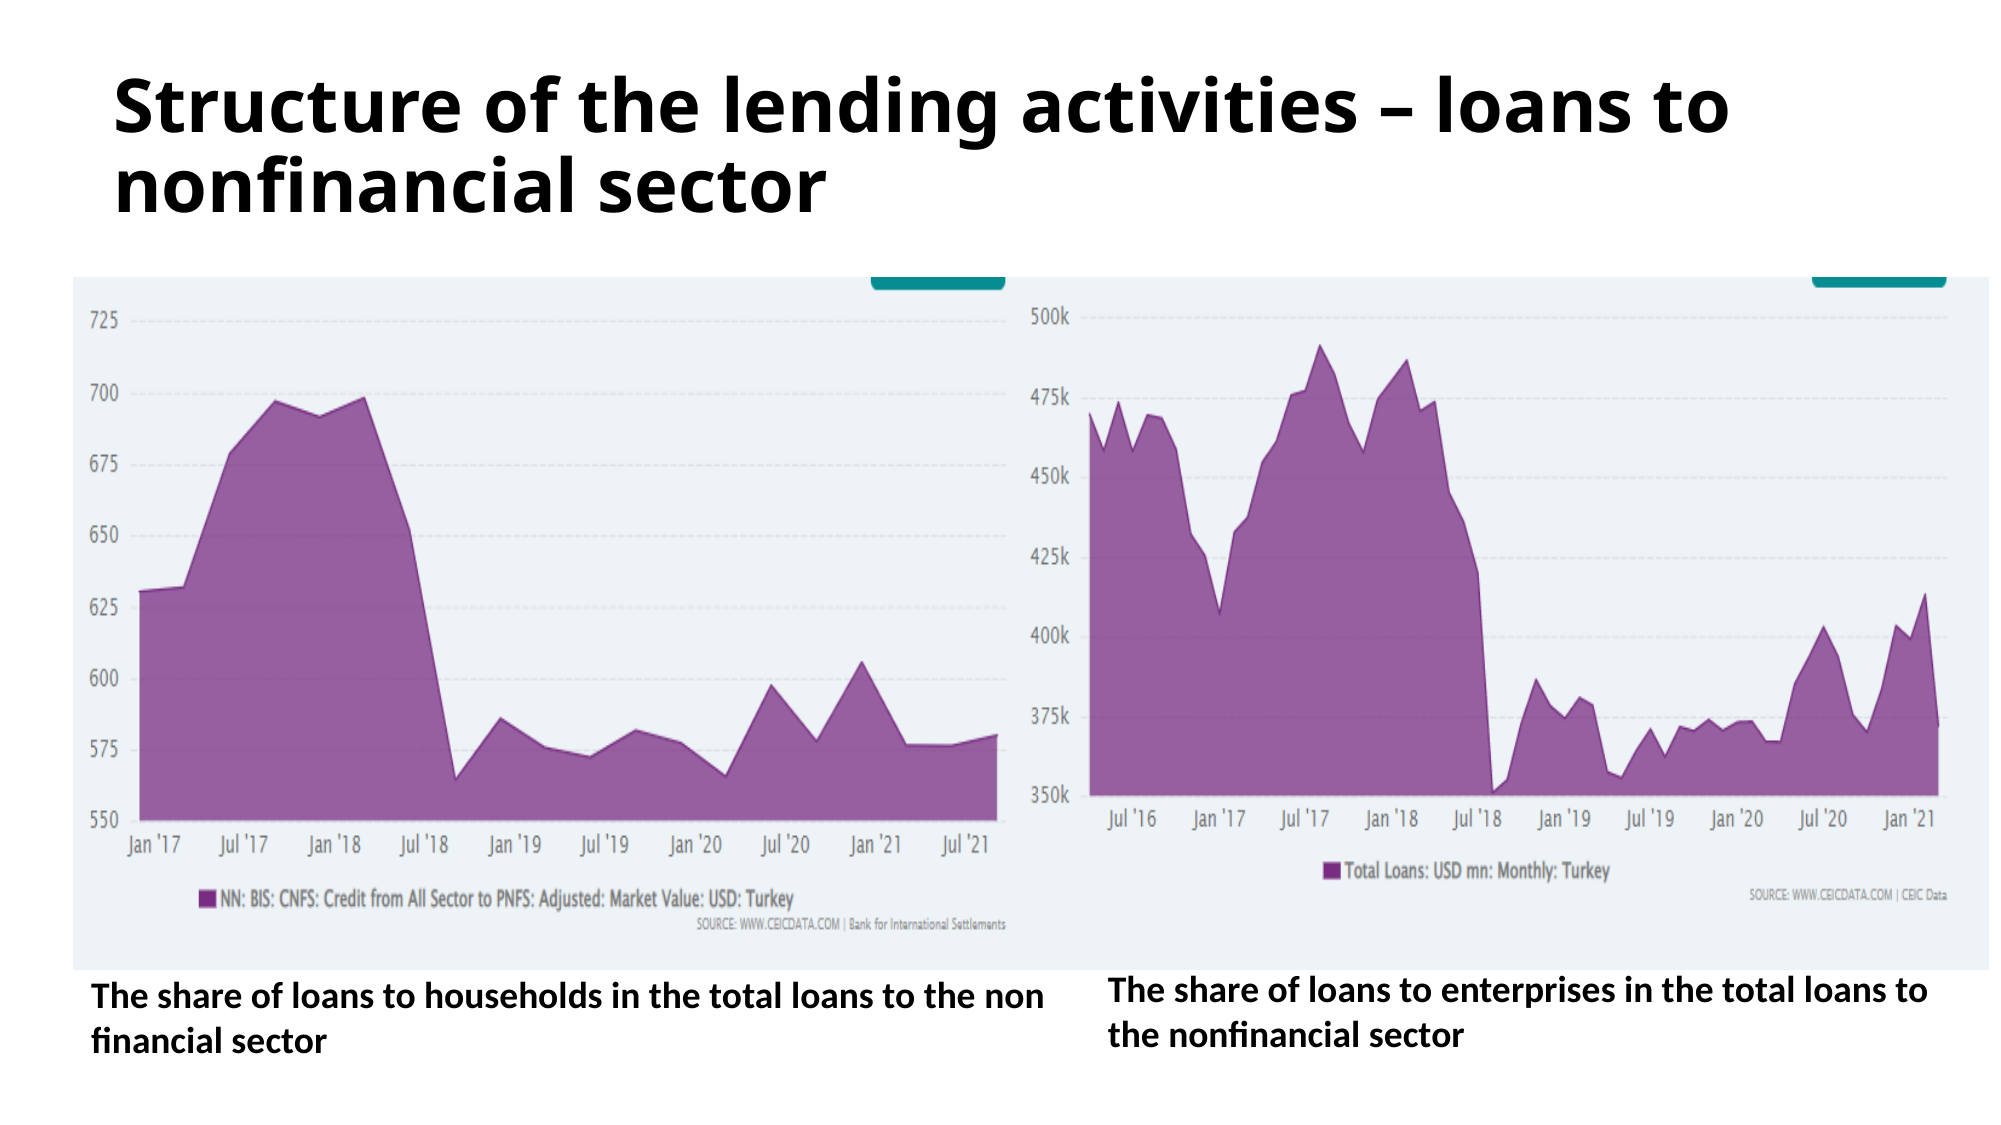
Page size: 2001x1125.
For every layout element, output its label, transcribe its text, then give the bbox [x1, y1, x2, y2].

title Structure of the lending activities – loans to nonfinancial sector [98, 59, 1863, 237]
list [1026, 277, 1989, 970]
text_box The share of loans to households in the total loans to the non financial sector [76, 970, 1077, 1069]
text_box The share of loans to enterprises in the total loans to the nonfinancial sector [1093, 970, 1972, 1063]
picture [73, 277, 1026, 970]
